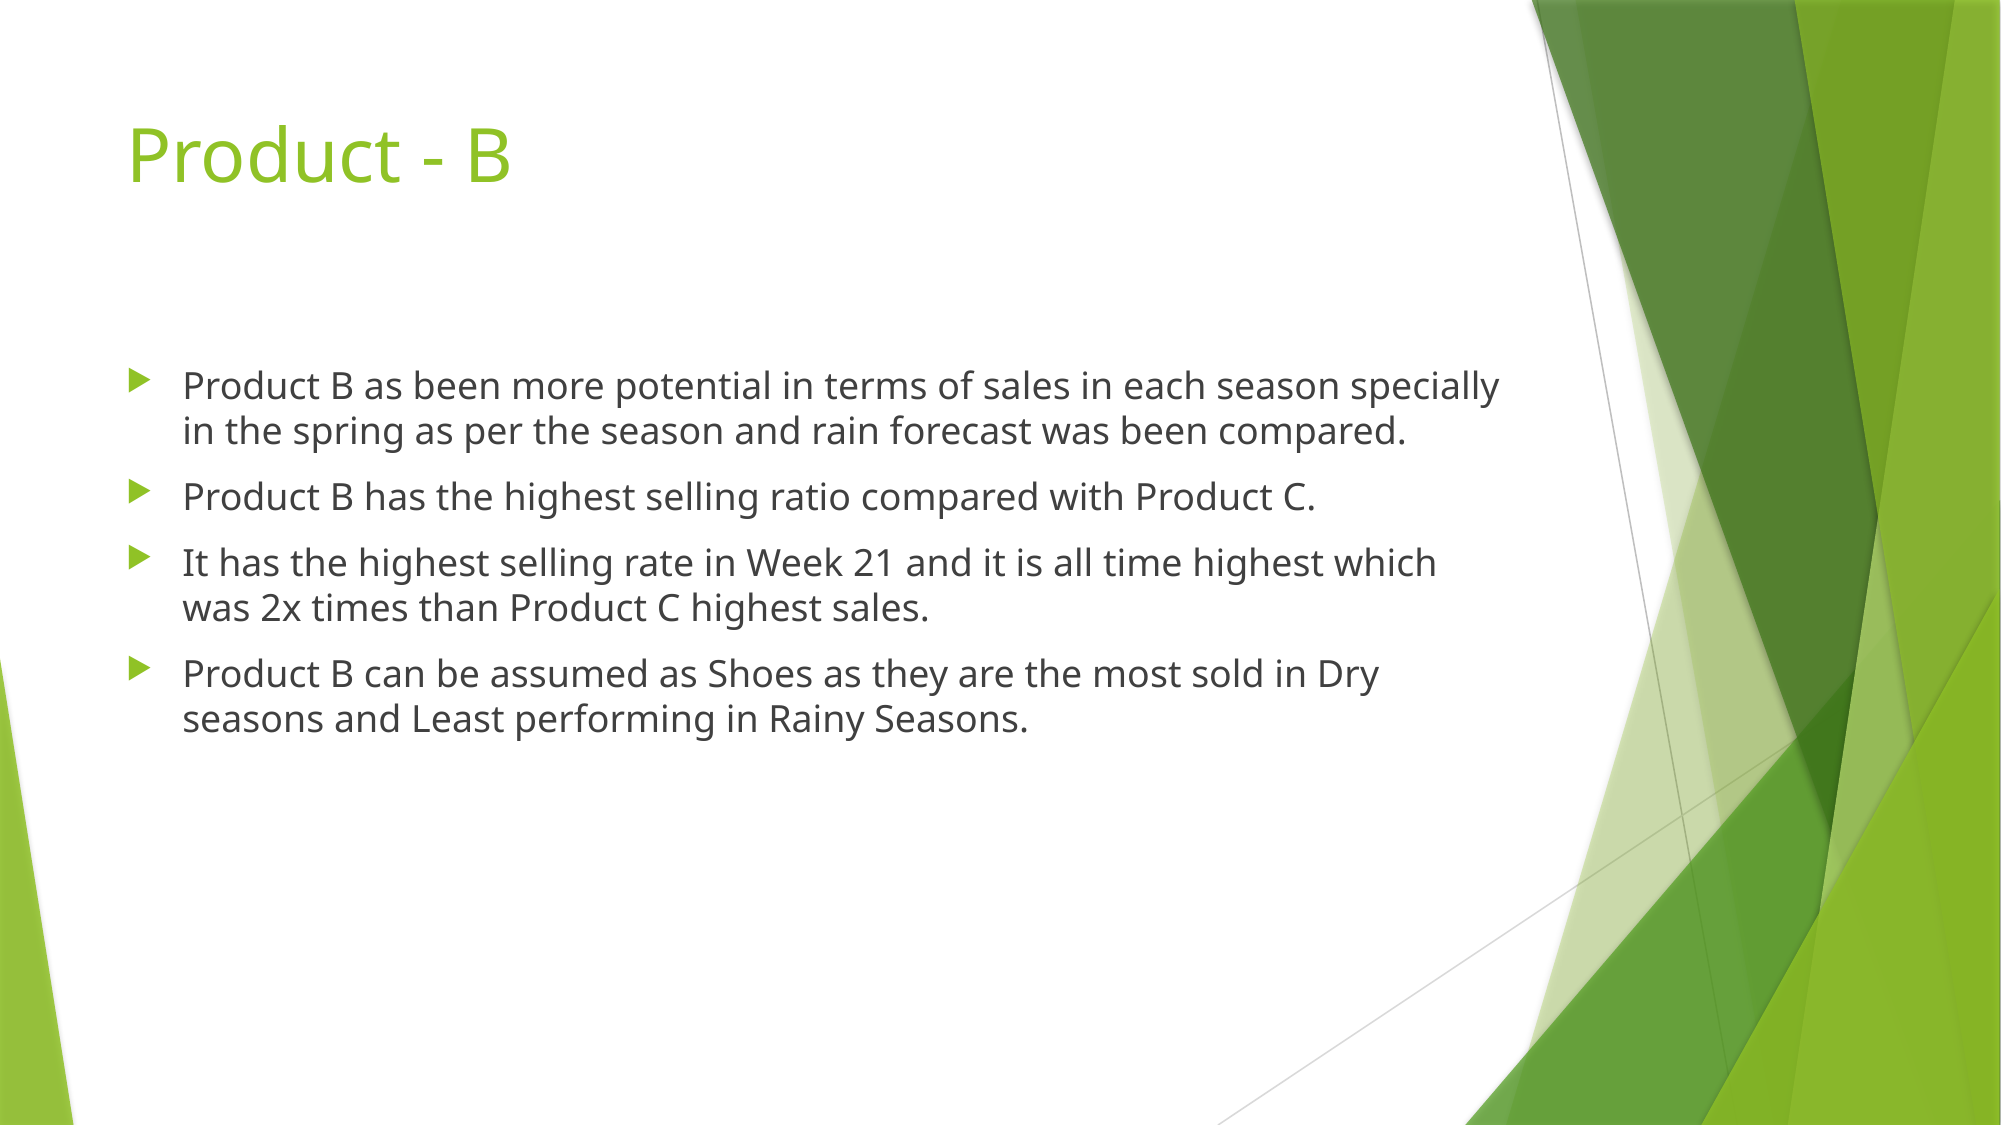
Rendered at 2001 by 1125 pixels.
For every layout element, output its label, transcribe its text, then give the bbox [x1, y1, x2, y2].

list Product B as been more potential in terms of sales in each season specially in the spring as per the season and rain forecast was been compared. Product B has the highest selling ratio compared with Product C. It has the highest selling rate in Week 21 and it is all time highest which was 2x times than Product C highest sales. Product B can be assumed as Shoes as they are the most sold in Dry seasons and Least performing in Rainy Seasons. [111, 354, 1522, 992]
title Product - B [111, 99, 1522, 317]
